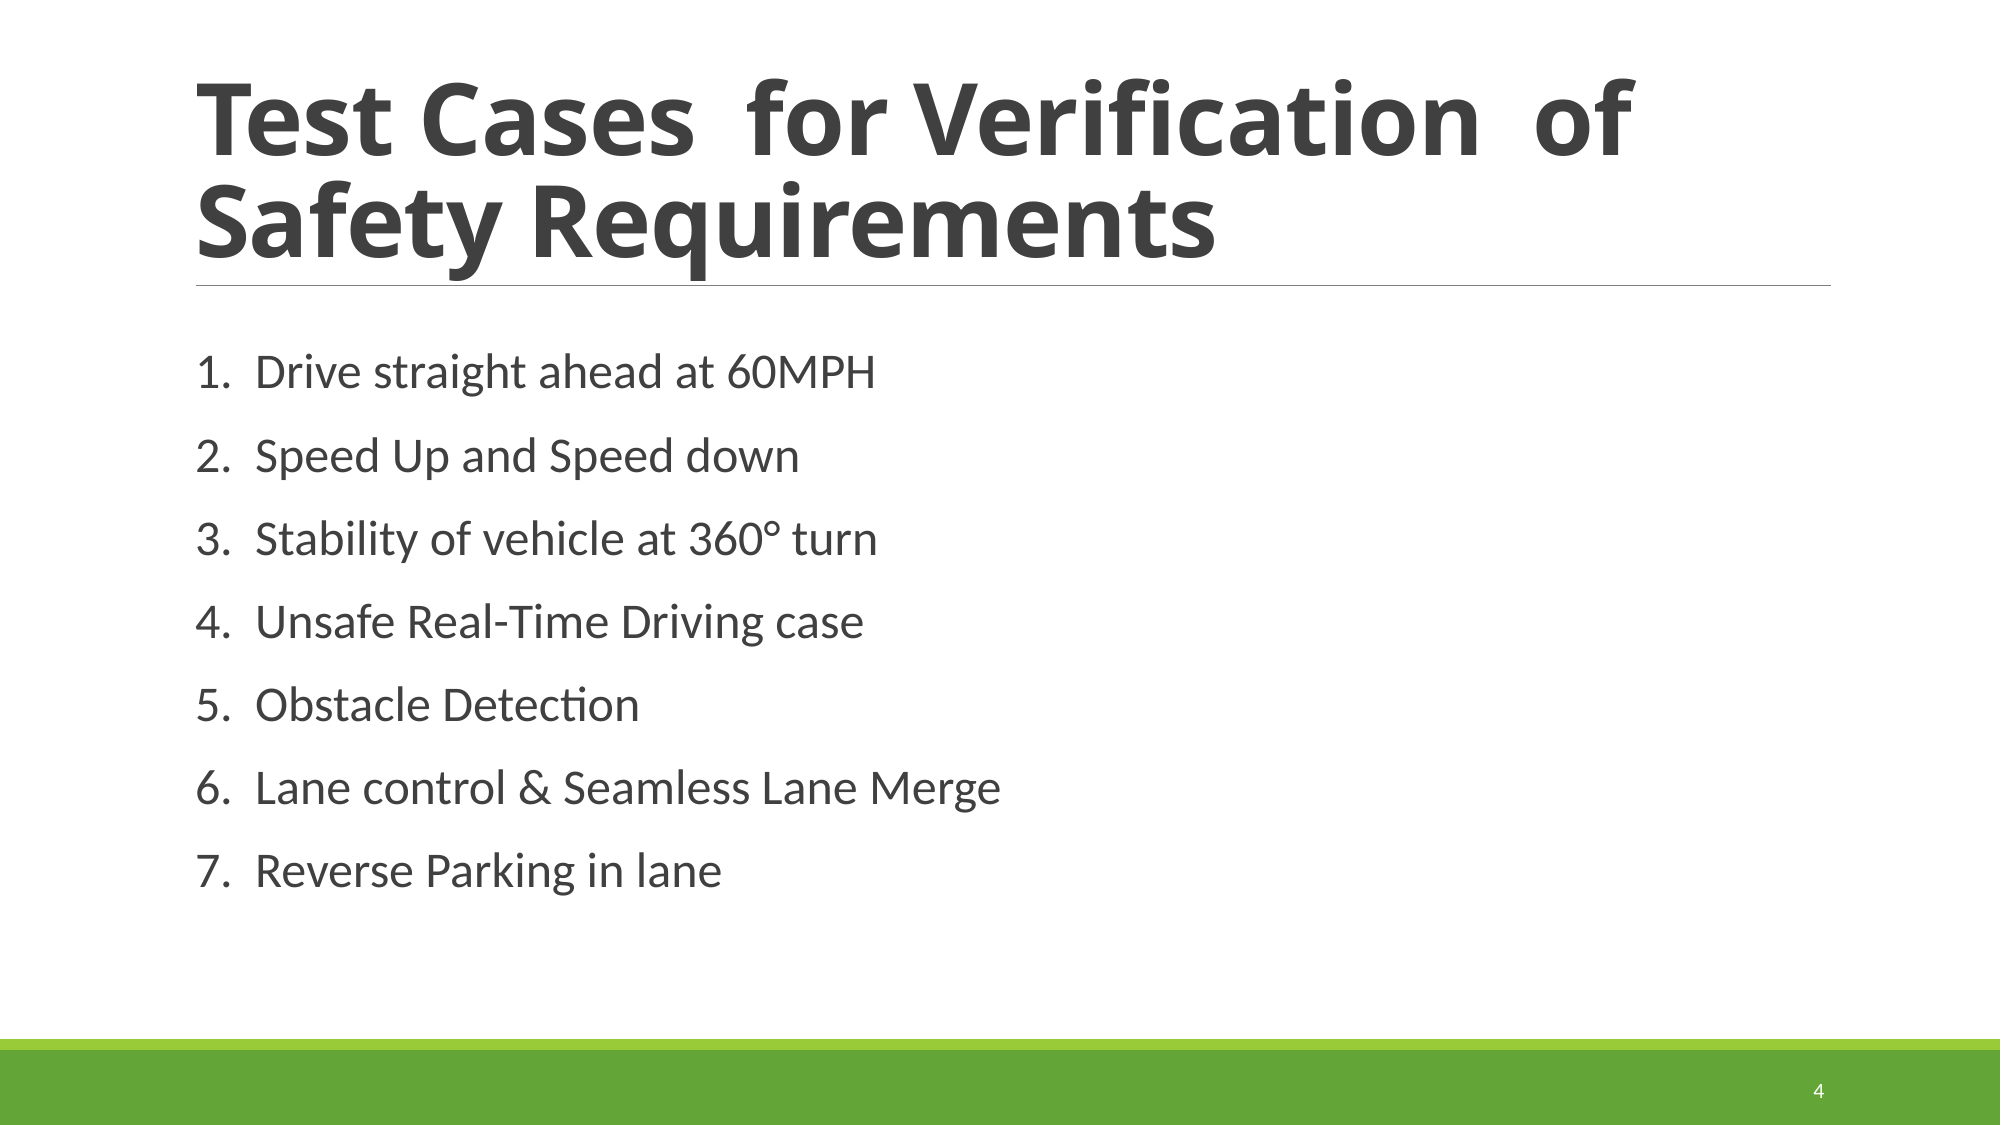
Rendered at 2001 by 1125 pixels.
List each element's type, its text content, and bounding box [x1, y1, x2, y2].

list 1. Drive straight ahead at 60MPH 2. Speed Up and Speed down 3. Stability of vehicle at 360° turn 4. Unsafe Real-Time Driving case 5. Obstacle Detection 6. Lane control & Seamless Lane Merge 7. Reverse Parking in lane [180, 338, 1830, 963]
slide_number 4 [1624, 1059, 1840, 1120]
title Test Cases for Verification of Safety Requirements [180, 47, 1830, 285]
